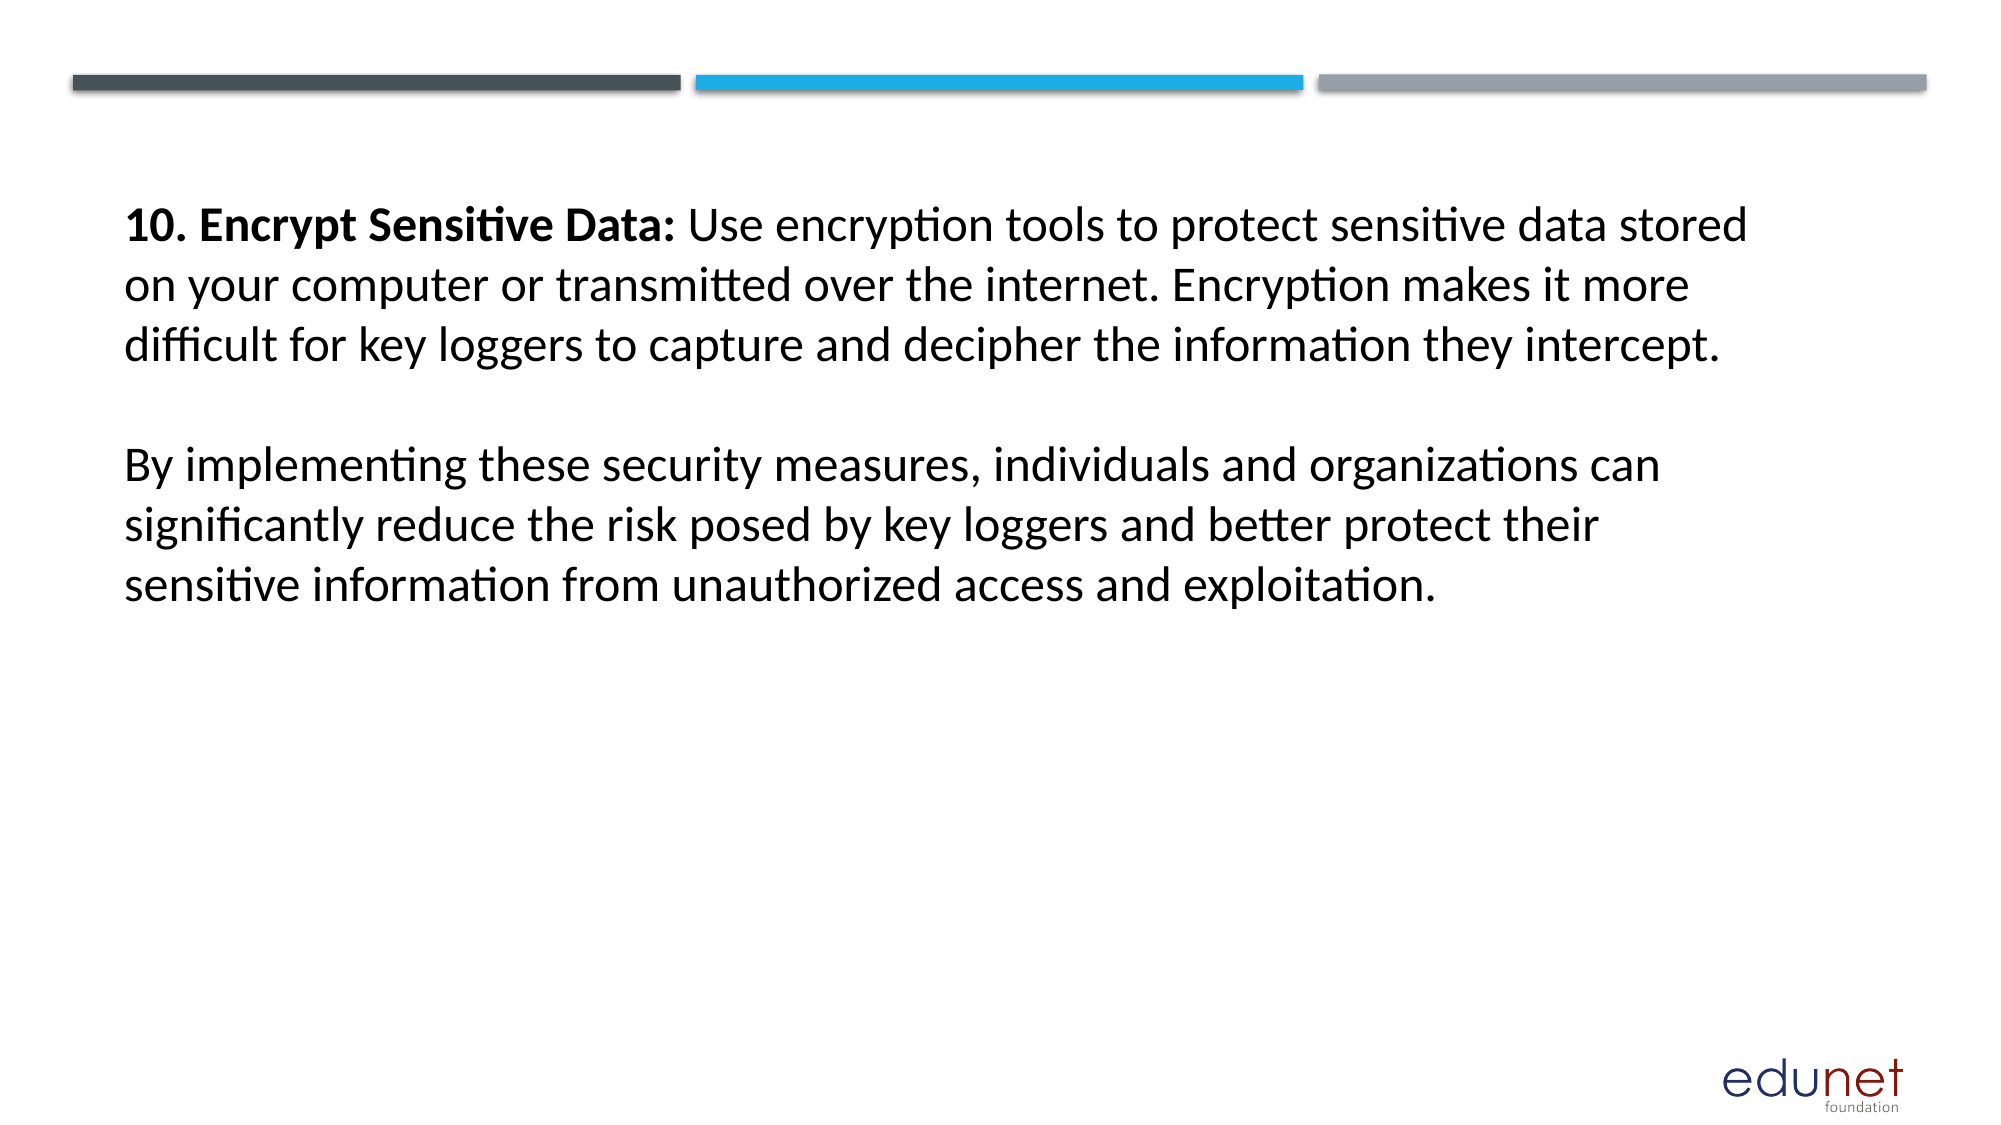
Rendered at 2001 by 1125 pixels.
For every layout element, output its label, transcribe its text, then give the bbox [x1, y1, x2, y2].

text_box 10. Encrypt Sensitive Data: Use encryption tools to protect sensitive data stored on your computer or transmitted over the internet. Encryption makes it more difficult for key loggers to capture and decipher the information they intercept. By implementing these security measures, individuals and organizations can significantly reduce the risk posed by key loggers and better protect their sensitive information from unauthorized access and exploitation. [109, 184, 1779, 620]
picture [1719, 1056, 1905, 1116]
